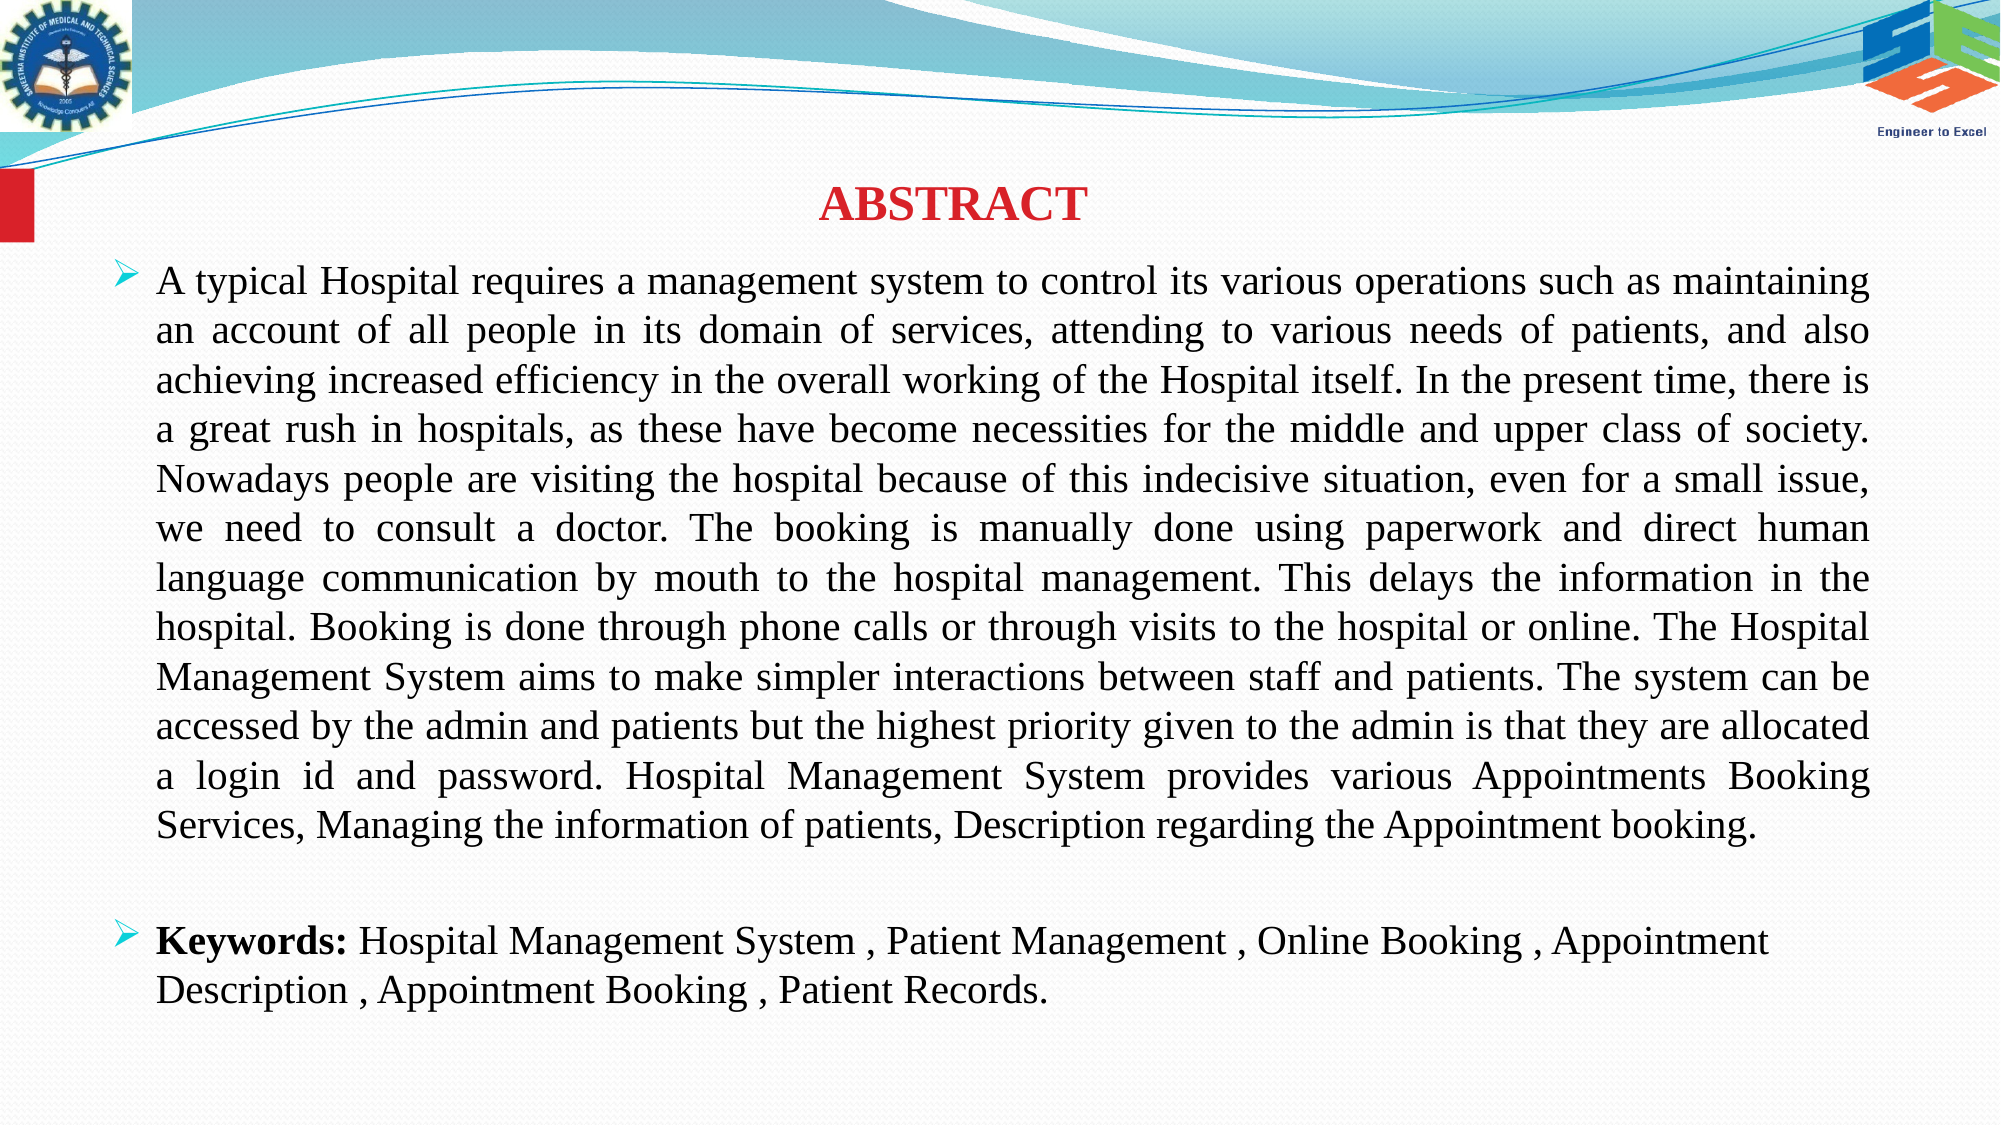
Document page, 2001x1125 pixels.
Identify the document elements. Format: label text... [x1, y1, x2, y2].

picture [1863, 0, 2000, 138]
title ABSTRACT [144, 146, 1763, 231]
picture [0, 0, 132, 132]
text_box [0, 168, 35, 243]
list A typical Hospital requires a management system to control its various operations such as maintaining an account of all people in its domain of services, attending to various needs of patients, and also achieving increased efficiency in the overall working of the Hospital itself. In the present time, there is a great rush in hospitals, as these have become necessities for the middle and upper class of society. Nowadays people are visiting the hospital because of this indecisive situation, even for a small issue, we need to consult a doctor. The booking is manually done using paperwork and direct human language communication by mouth to the hospital management. This delays the information in the hospital. Booking is done through phone calls or through visits to the hospital or online. The Hospital Management System aims to make simpler interactions between staff and patients. The system can be accessed by the admin and patients but the highest priority given to the admin is that they are allocated a login id and password. Hospital Management System provides various Appointments Booking Services, Managing the information of patients, Description regarding the Appointment booking. Keywords: Hospital Management System , Patient Management , Online Booking , Appointment Description , Appointment Booking , Patient Records. [96, 245, 1887, 1028]
